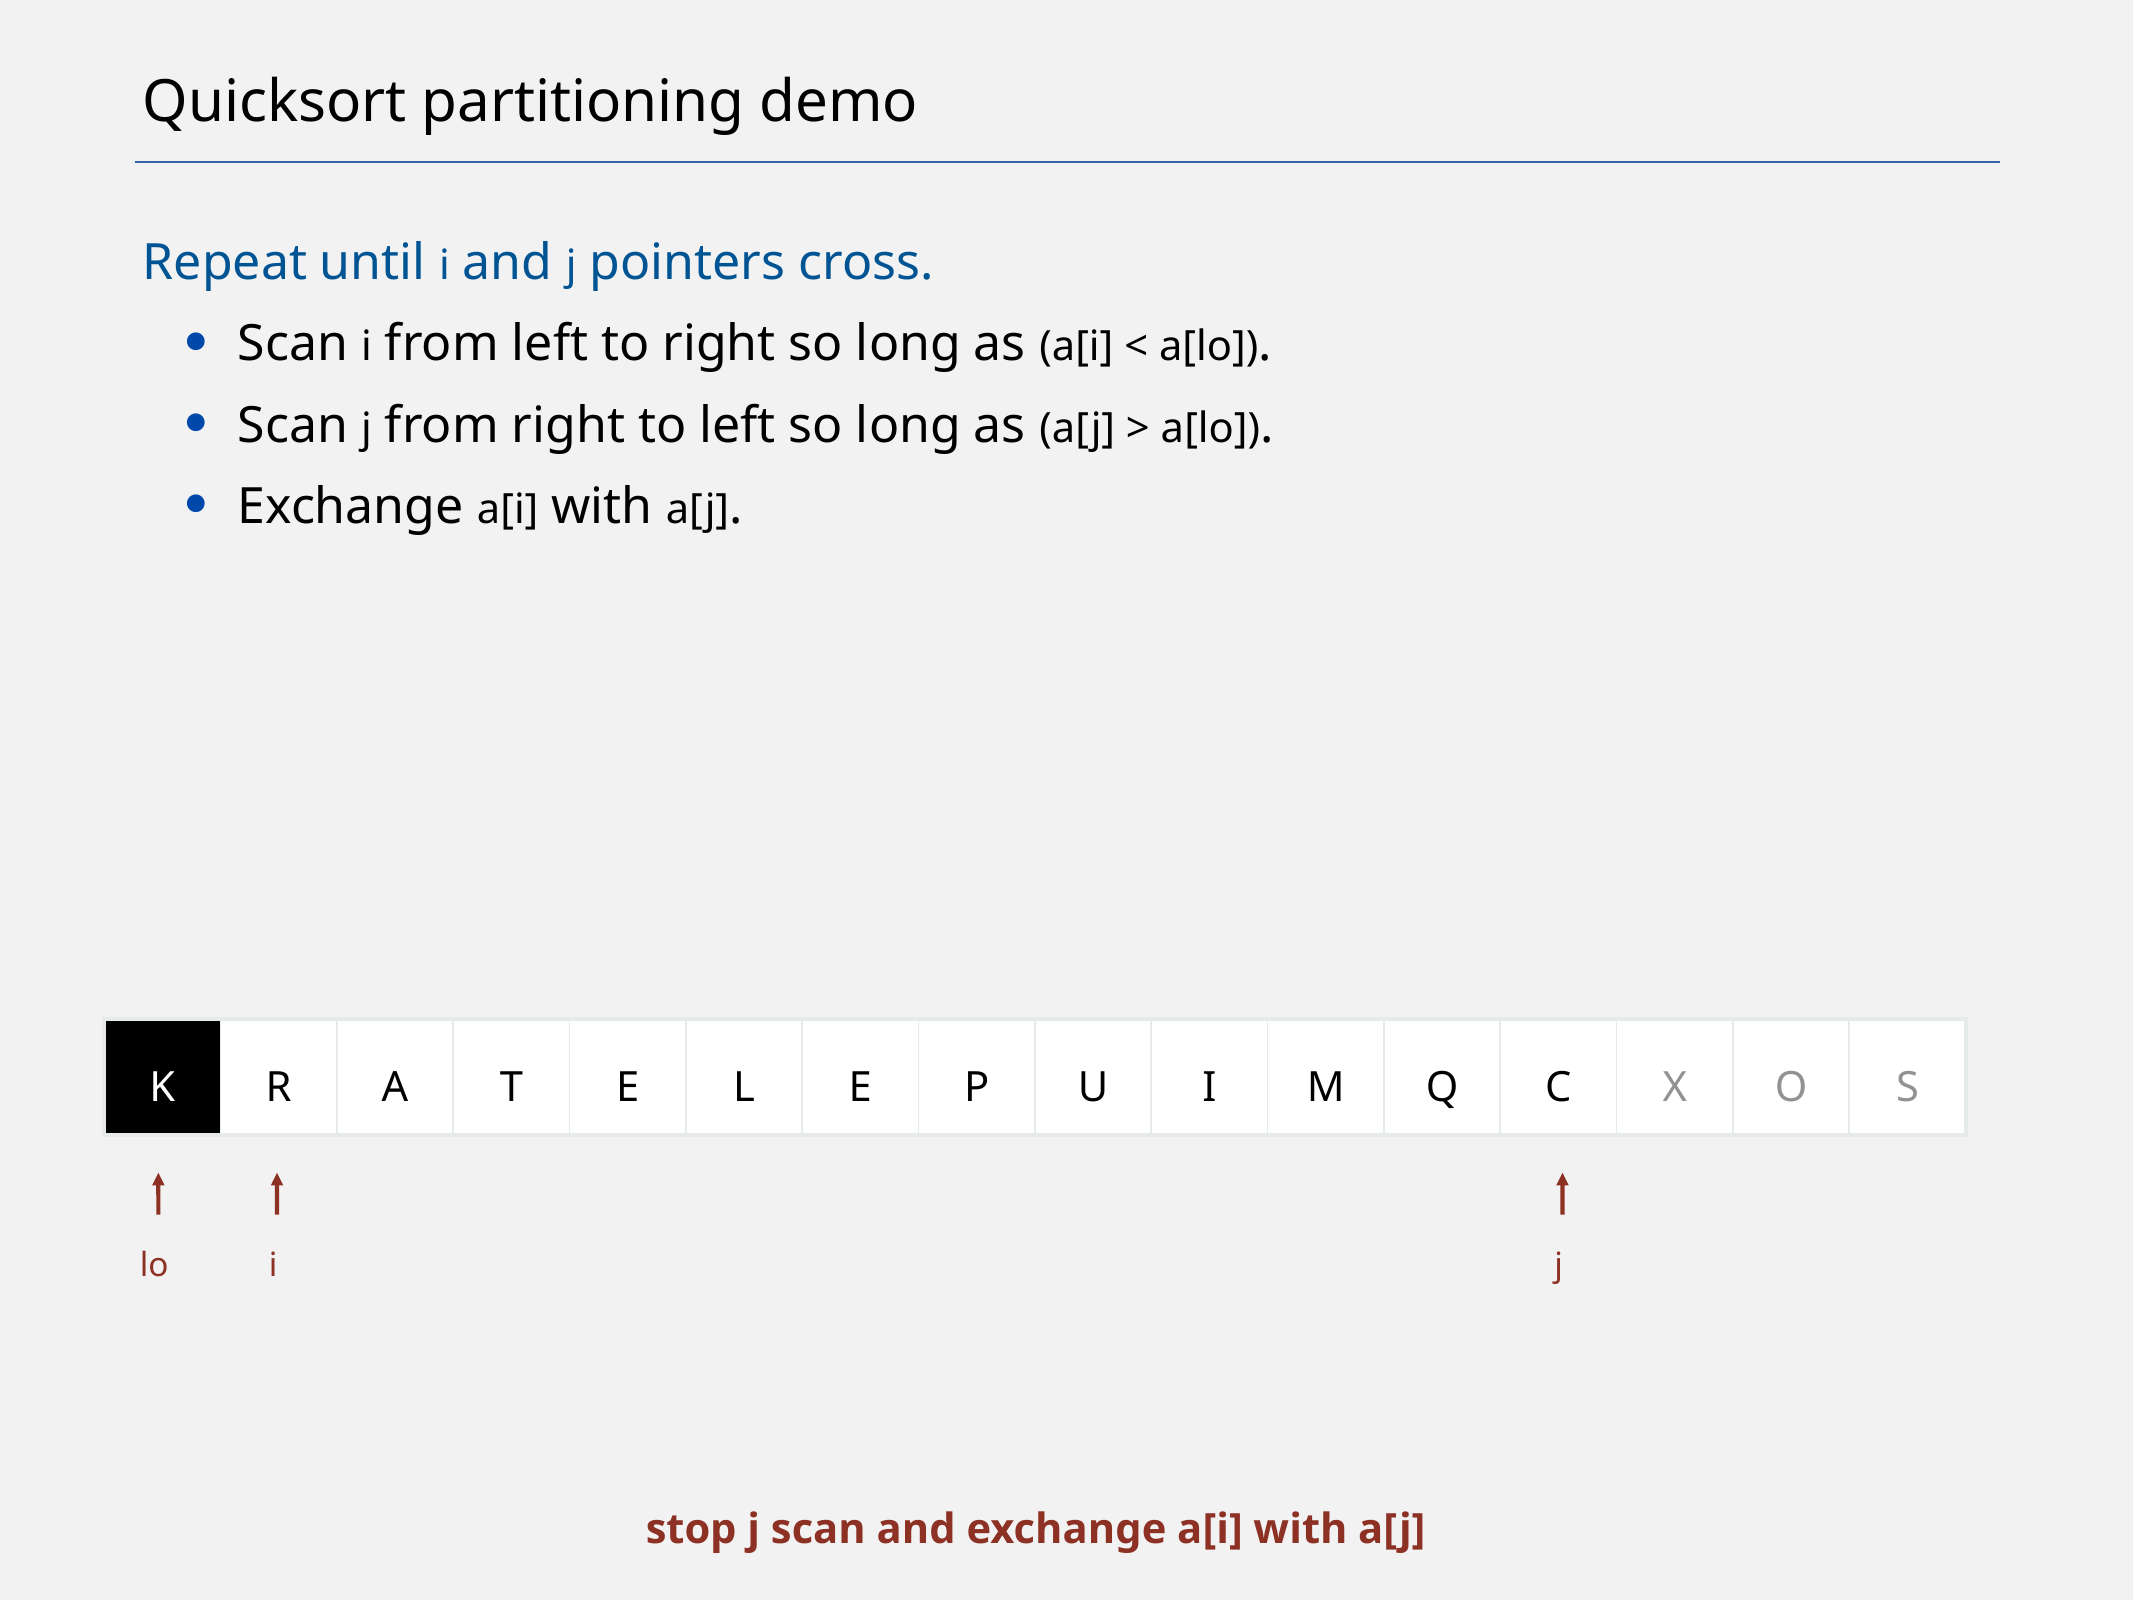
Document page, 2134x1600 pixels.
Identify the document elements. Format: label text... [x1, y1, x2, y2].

table_header E [803, 1021, 918, 1133]
text_box [1556, 1172, 1569, 1215]
table_header M [1268, 1021, 1383, 1133]
text_box [270, 1172, 284, 1215]
text_box [152, 1172, 165, 1215]
table_header E [570, 1021, 685, 1133]
table_header R [221, 1021, 336, 1133]
table_header A [338, 1021, 452, 1133]
text_box j [1544, 1222, 1573, 1283]
table_header U [1036, 1021, 1150, 1133]
table_header C [1501, 1021, 1616, 1133]
text_box stop j scan and exchange a[i] with a[j] [104, 1477, 1967, 1552]
title Quicksort partitioning demo [132, 0, 2001, 134]
text_box lo [130, 1222, 179, 1283]
table_header P [919, 1021, 1034, 1133]
table_header X [1617, 1021, 1732, 1133]
table_header Q [1385, 1021, 1499, 1133]
table_header S [1850, 1021, 1964, 1133]
list Repeat until i and j pointers cross. Scan i from left to right so long as (a[i] < a[lo]). Scan j from right to left so long as (a[j] > a[lo]). Exchange a[i] with a[j]. [132, 207, 2001, 1543]
text_box i [259, 1222, 288, 1283]
table_header T [454, 1021, 569, 1133]
table_header L [687, 1021, 801, 1133]
table_header K [106, 1021, 220, 1133]
table_header O [1734, 1021, 1848, 1133]
table_header I [1152, 1021, 1267, 1133]
